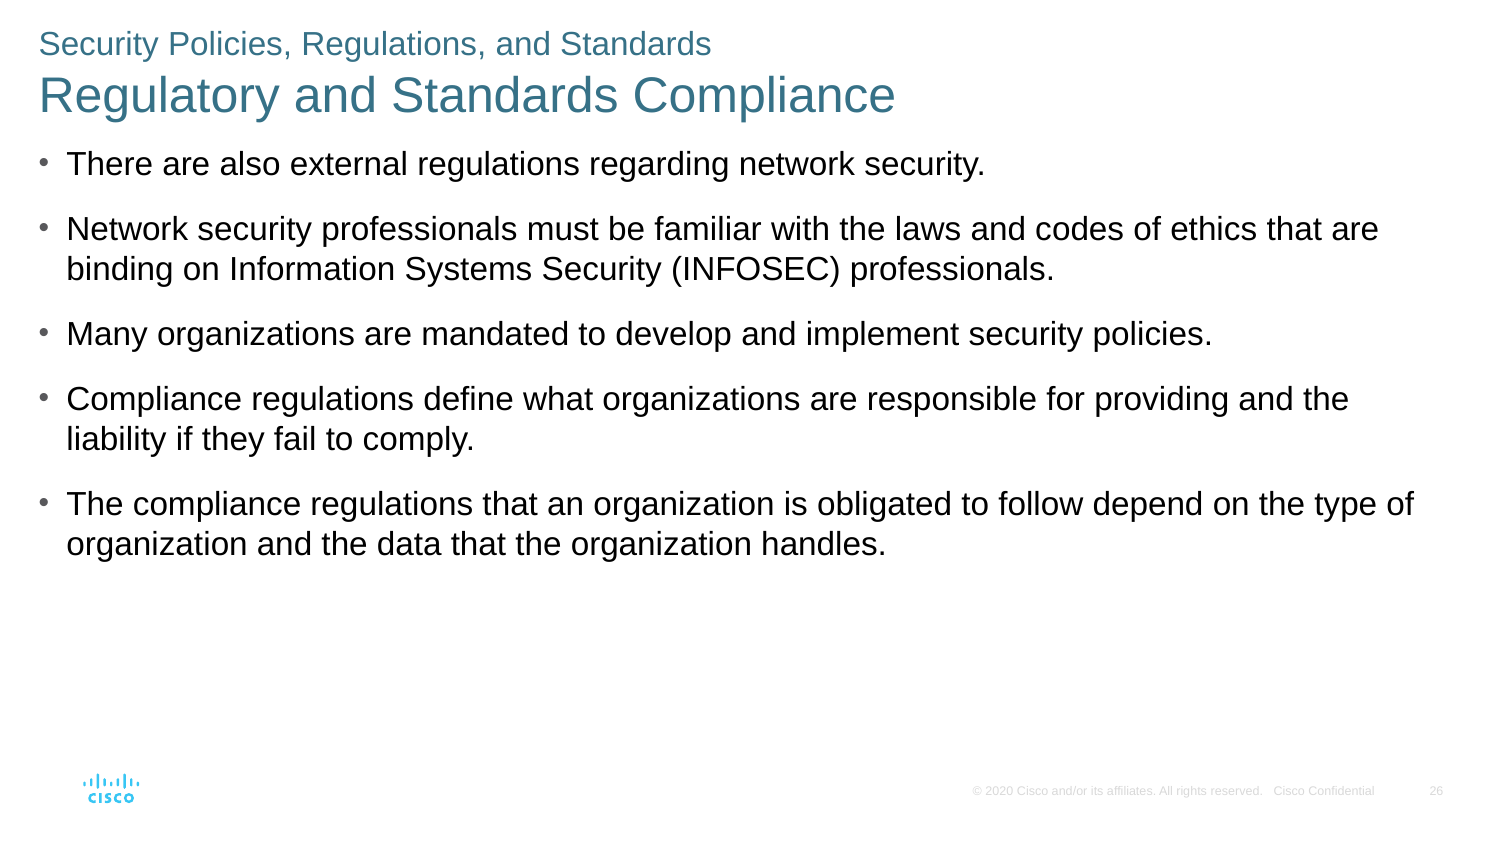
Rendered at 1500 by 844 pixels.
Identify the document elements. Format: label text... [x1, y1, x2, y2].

list There are also external regulations regarding network security. Network security professionals must be familiar with the laws and codes of ethics that are binding on Information Systems Security (INFOSEC) professionals. Many organizations are mandated to develop and implement security policies. Compliance regulations define what organizations are responsible for providing and the liability if they fail to comply. The compliance regulations that an organization is obligated to follow depend on the type of organization and the data that the organization handles. [23, 134, 1477, 620]
text_box Security Policies, Regulations, and Standards Regulatory and Standards Compliance [23, 10, 1500, 135]
